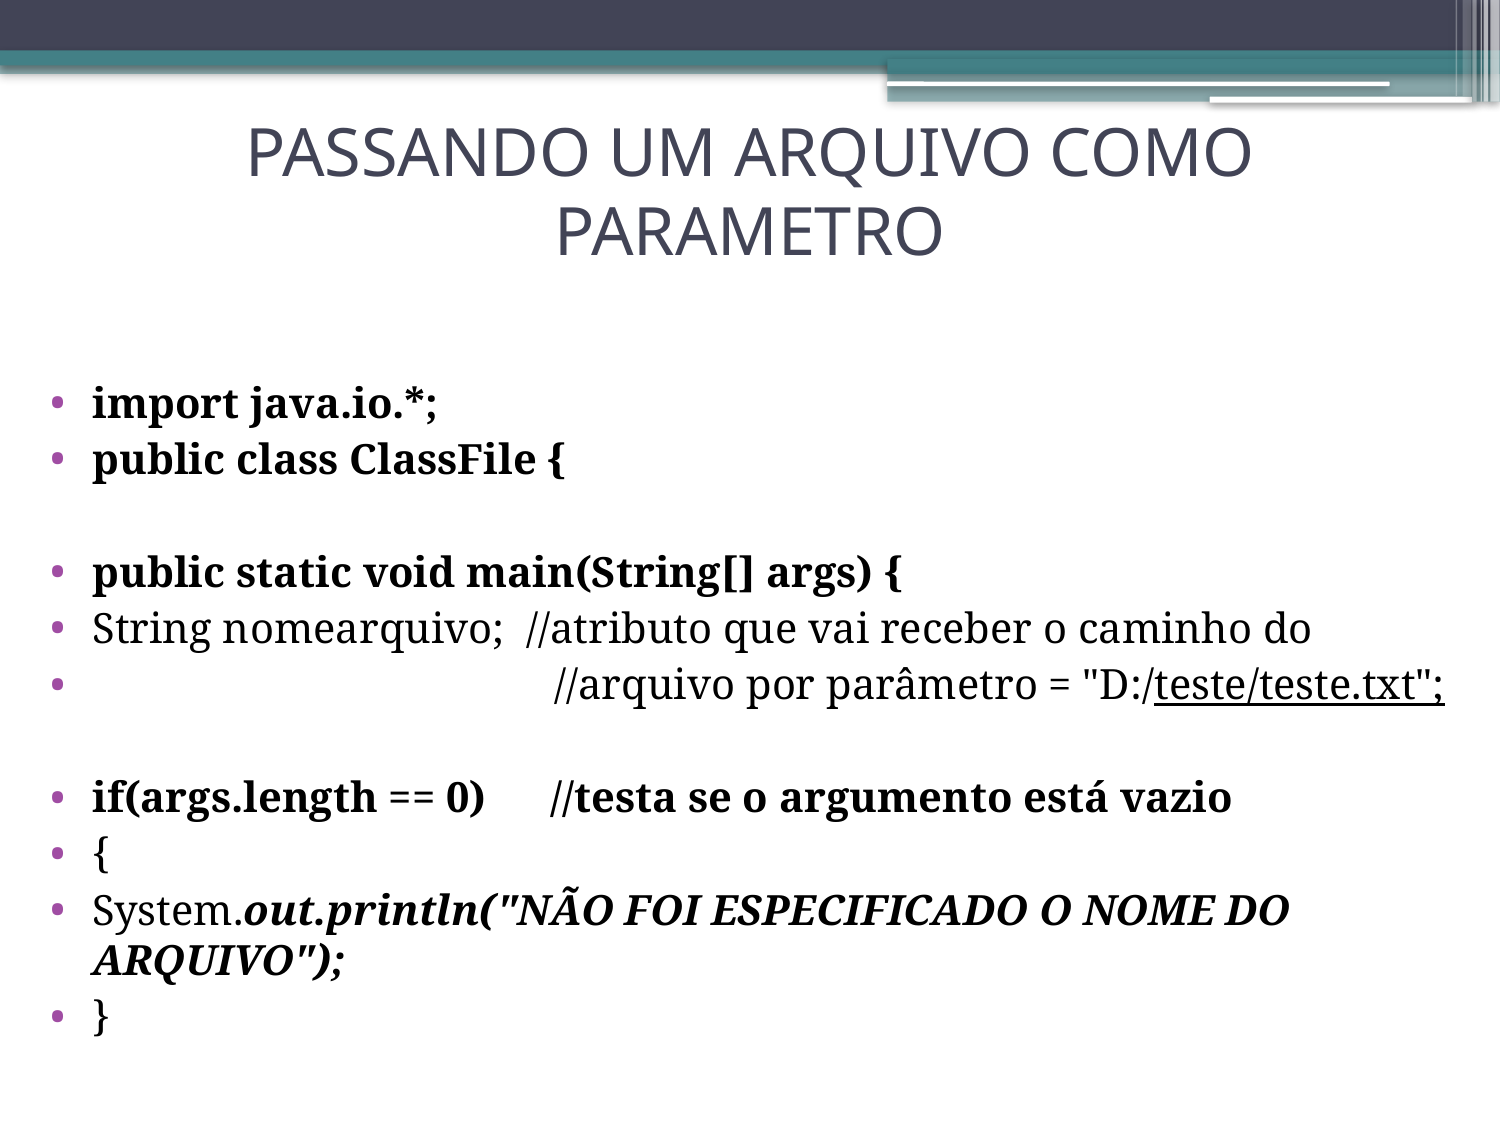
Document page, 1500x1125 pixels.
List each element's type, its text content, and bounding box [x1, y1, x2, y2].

list import java.io.*; public class ClassFile { public static void main(String[] args) { String nomearquivo; //atributo que vai receber o caminho do //arquivo por parâmetro = "D:/teste/teste.txt"; if(args.length == 0) //testa se o argumento está vazio { System.out.println("NÃO FOI ESPECIFICADO O NOME DO ARQUIVO"); } [17, 368, 1471, 1079]
title PASSANDO UM ARQUIVO COMO PARAMETRO [75, 101, 1425, 277]
